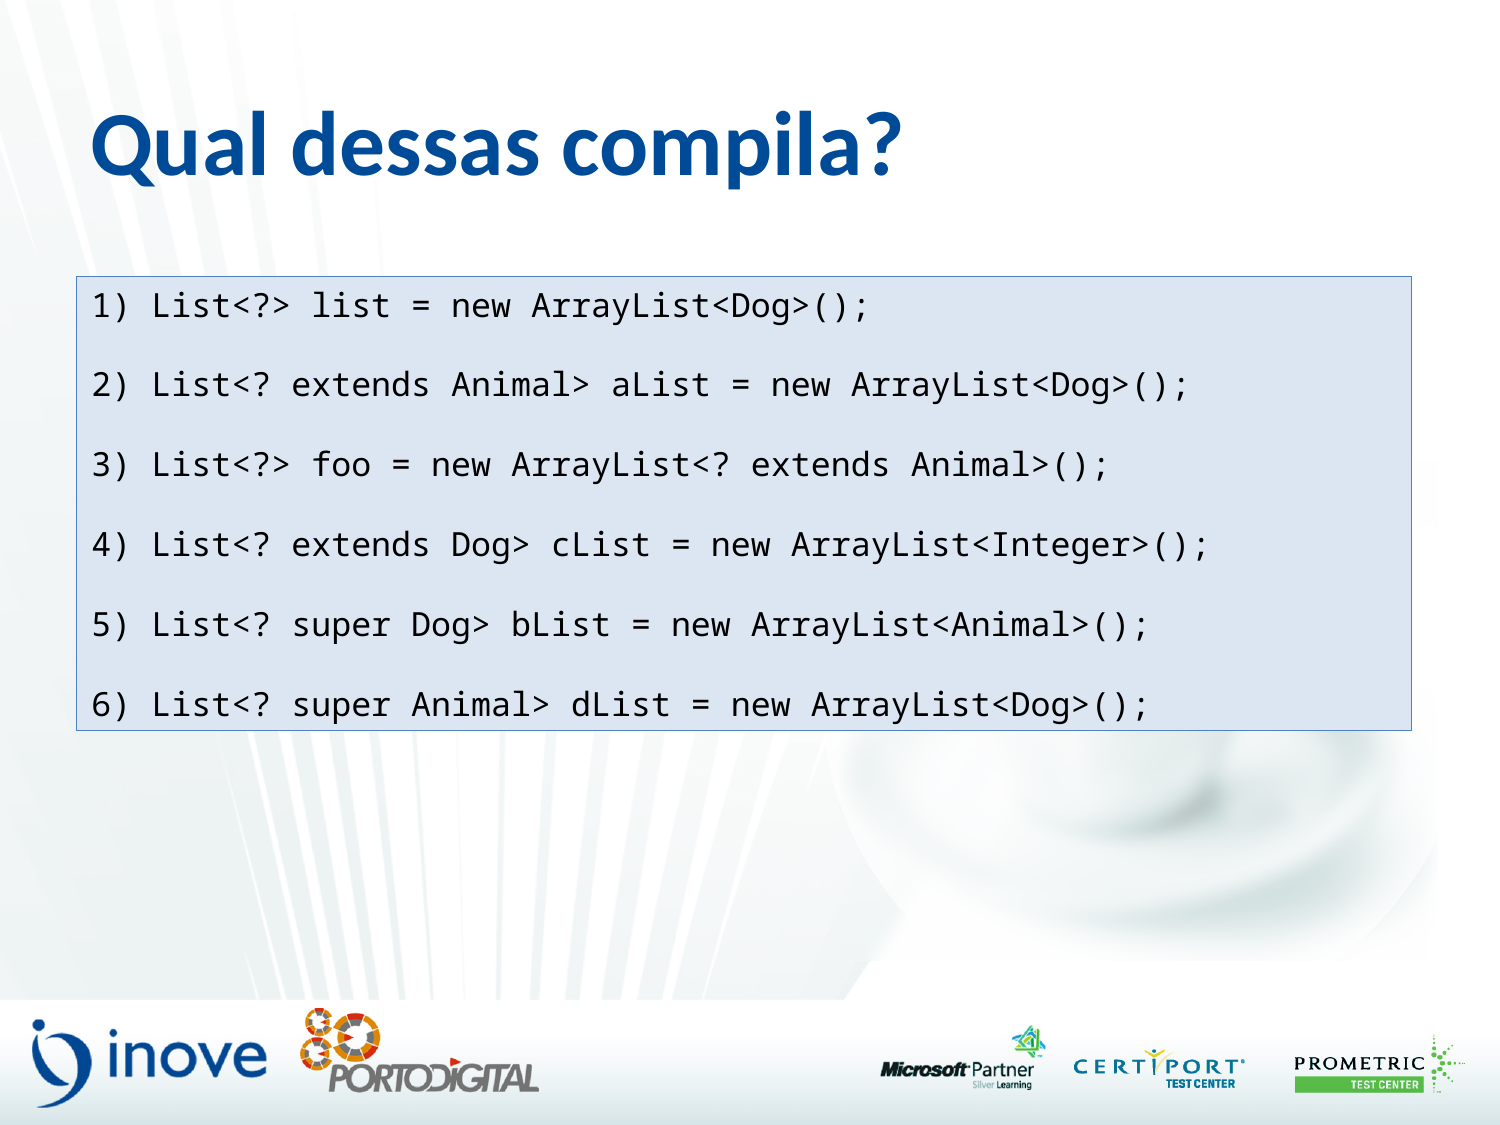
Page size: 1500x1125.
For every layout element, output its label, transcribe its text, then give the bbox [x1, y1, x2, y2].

picture [0, 0, 1500, 1125]
title Qual dessas compila? [75, 45, 1425, 233]
text_box 1) List<?> list = new ArrayList<Dog>(); 2) List<? extends Animal> aList = new ArrayList<Dog>(); 3) List<?> foo = new ArrayList<? extends Animal>(); 4) List<? extends Dog> cList = new ArrayList<Integer>(); 5) List<? super Dog> bList = new ArrayList<Animal>(); 6) List<? super Animal> dList = new ArrayList<Dog>(); [76, 276, 1412, 731]
